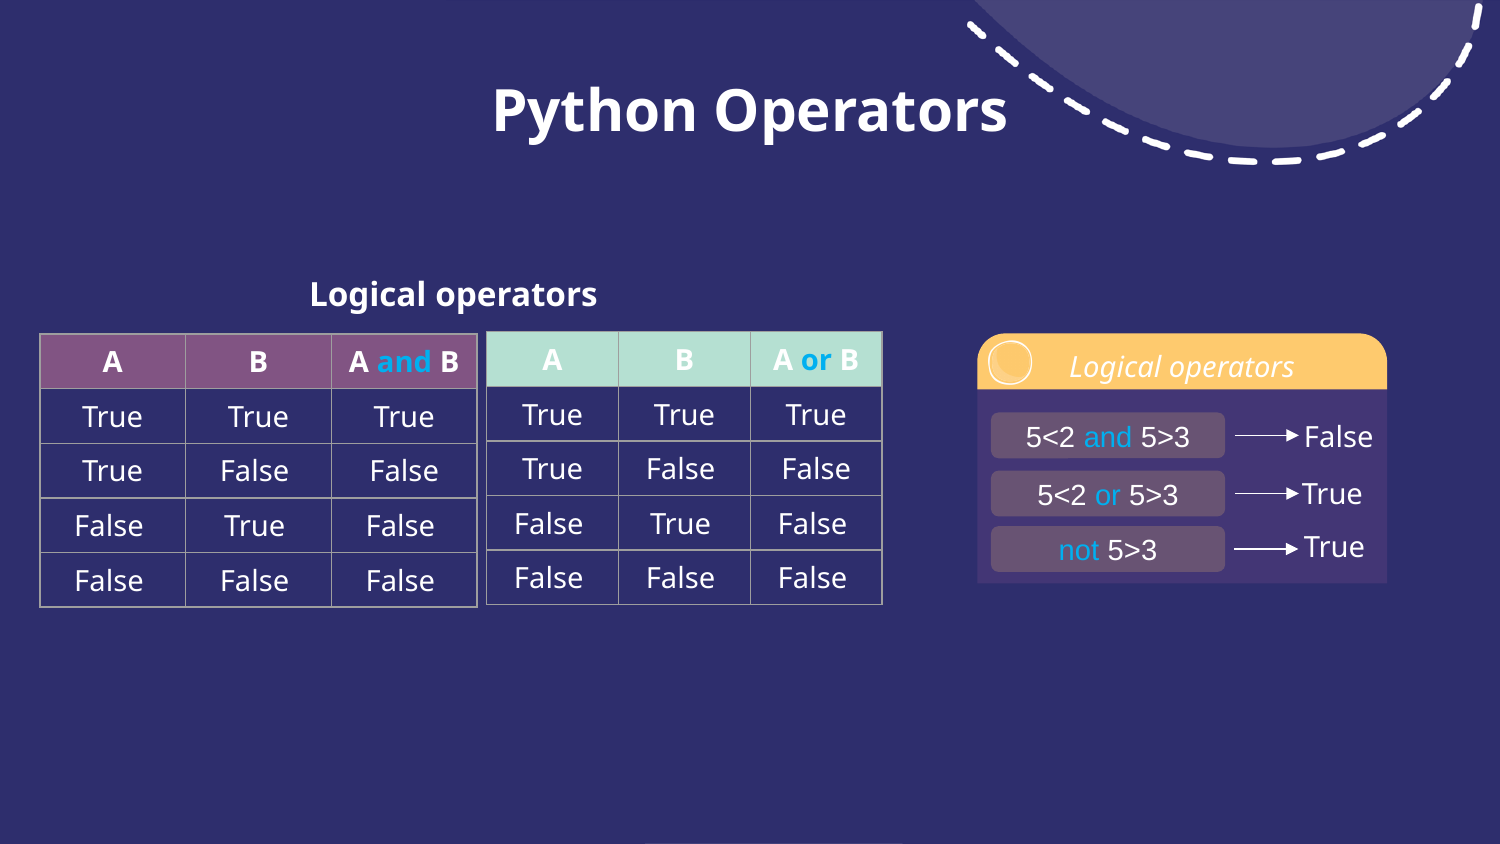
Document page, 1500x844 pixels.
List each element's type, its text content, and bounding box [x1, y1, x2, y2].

table_cell True [186, 499, 331, 552]
table_cell True [751, 387, 881, 440]
table_cell True [619, 496, 750, 549]
table_cell True [41, 444, 185, 497]
table_header B [186, 335, 331, 388]
table_cell False [41, 553, 185, 606]
table_cell False [751, 551, 881, 604]
table_cell False [41, 499, 185, 552]
table_cell True [619, 387, 750, 440]
table_cell True [487, 387, 618, 440]
table_cell True [487, 442, 618, 495]
text_box Logical operators [78, 265, 829, 321]
table_cell True [332, 389, 476, 443]
table_cell False [487, 551, 618, 604]
table_header A [487, 332, 618, 386]
table_cell False [332, 444, 476, 497]
table_header A or B [751, 332, 881, 386]
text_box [964, 316, 1409, 584]
table_cell False [487, 496, 618, 549]
table_header B [619, 332, 750, 386]
table_cell False [332, 553, 476, 606]
table_header A [41, 335, 185, 388]
table_cell False [751, 496, 881, 549]
table_cell False [619, 442, 750, 495]
table_cell False [186, 553, 331, 606]
table_cell False [751, 442, 881, 495]
table_cell True [41, 389, 185, 443]
table_cell True [186, 389, 331, 443]
table_cell False [332, 499, 476, 552]
table_cell False [186, 444, 331, 497]
table_cell False [619, 551, 750, 604]
picture [0, 0, 1500, 844]
table_header A and B [332, 335, 476, 388]
title Python Operators [258, 58, 1242, 155]
